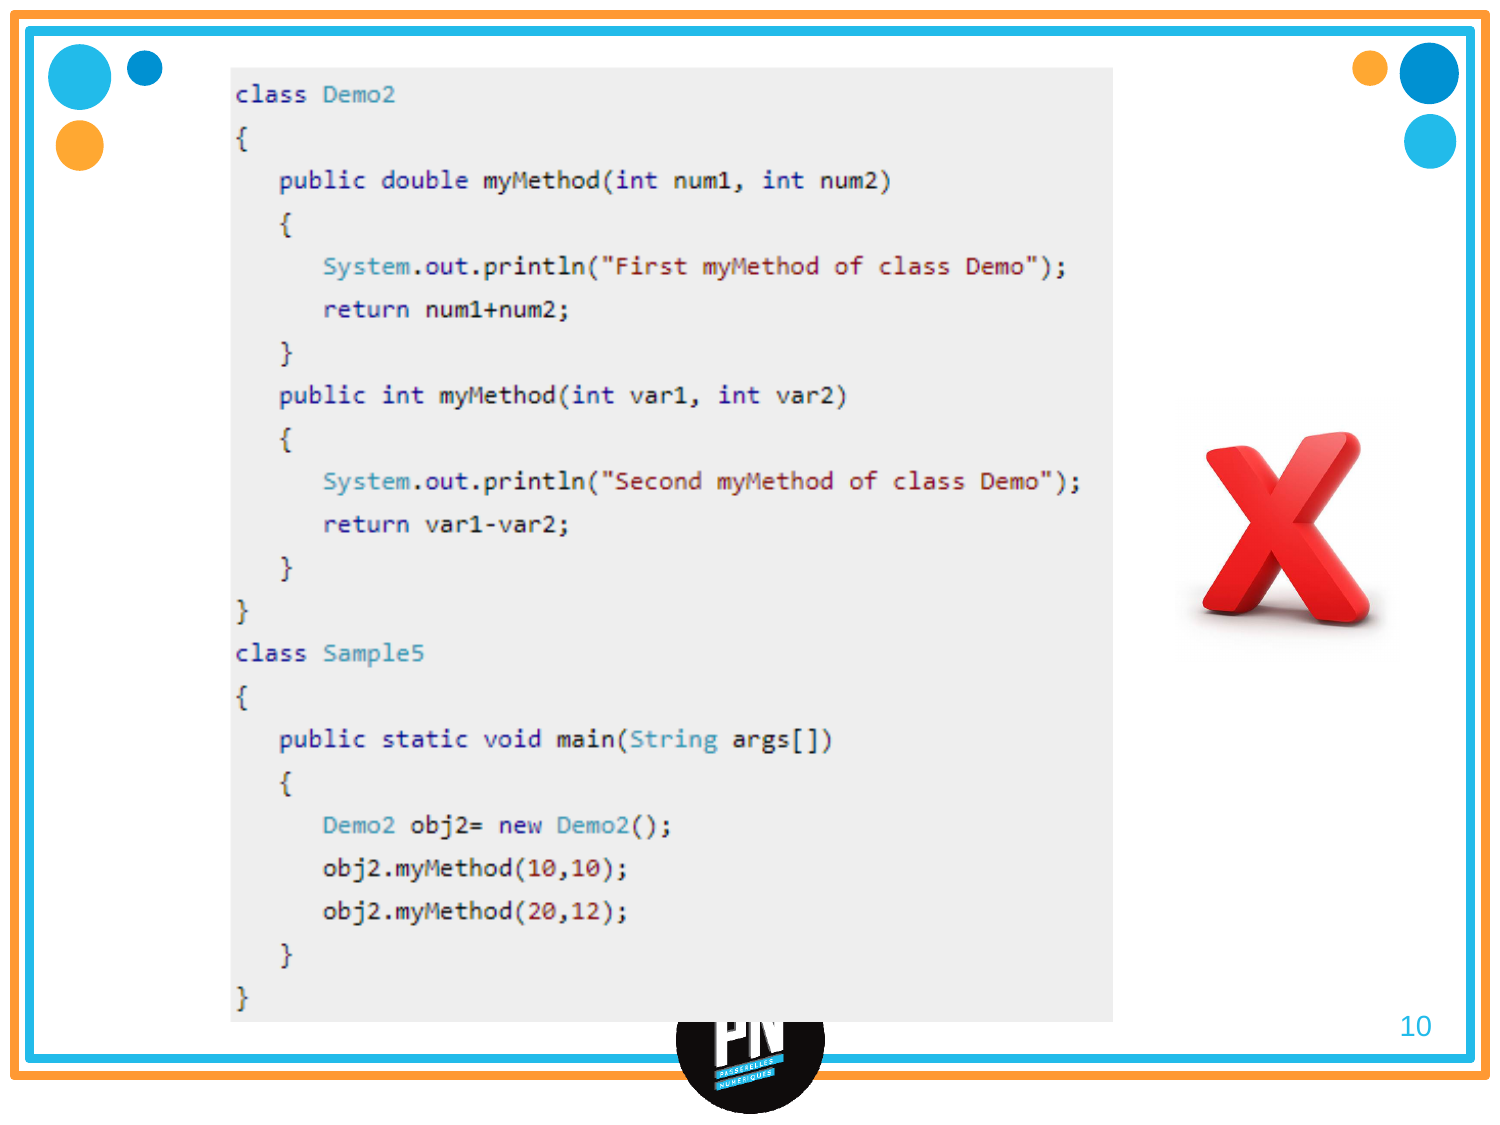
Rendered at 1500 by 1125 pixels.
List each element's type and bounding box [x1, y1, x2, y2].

picture [224, 62, 1113, 1115]
picture [1174, 397, 1401, 662]
